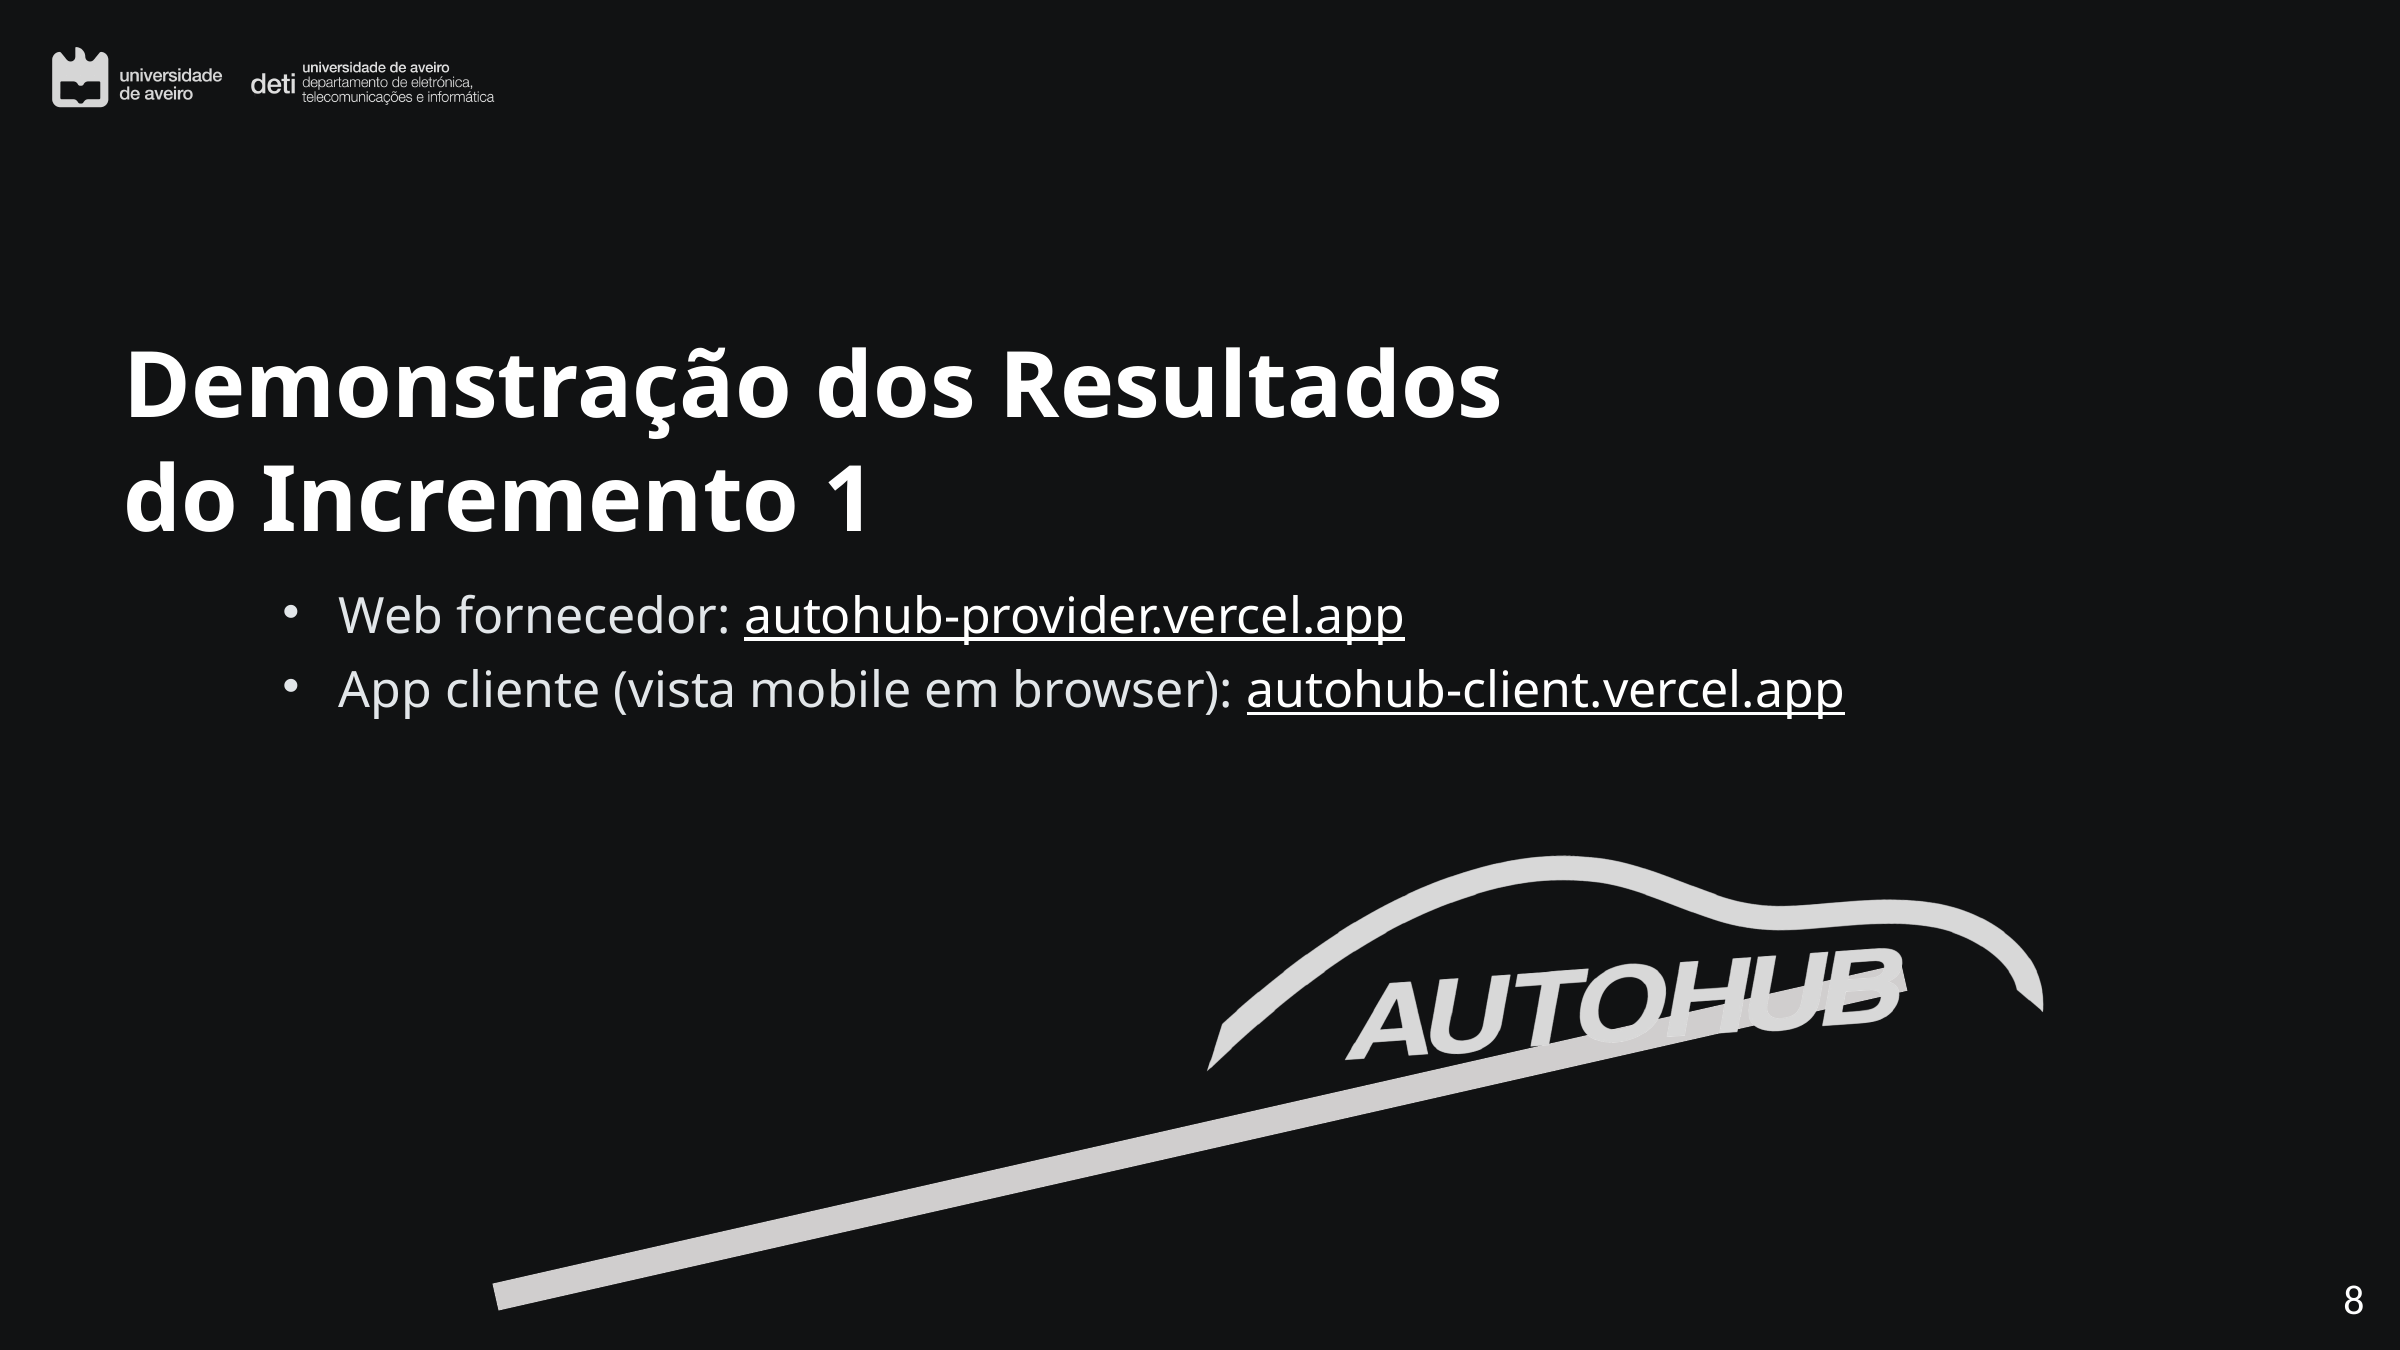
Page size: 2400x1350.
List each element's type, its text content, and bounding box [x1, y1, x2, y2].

picture [1127, 775, 2114, 1169]
text_box Web fornecedor: autohub-provider.vercel.app [282, 590, 1499, 652]
text_box 8 [2307, 1255, 2400, 1331]
text_box [491, 1138, 1127, 1312]
text_box [2108, 1265, 2400, 1350]
text_box App cliente (vista mobile em browser): autohub-client.vercel.app [282, 665, 1499, 727]
text_box Demonstração dos Resultados do Incremento 1 [123, 320, 1532, 666]
picture [24, 24, 496, 135]
